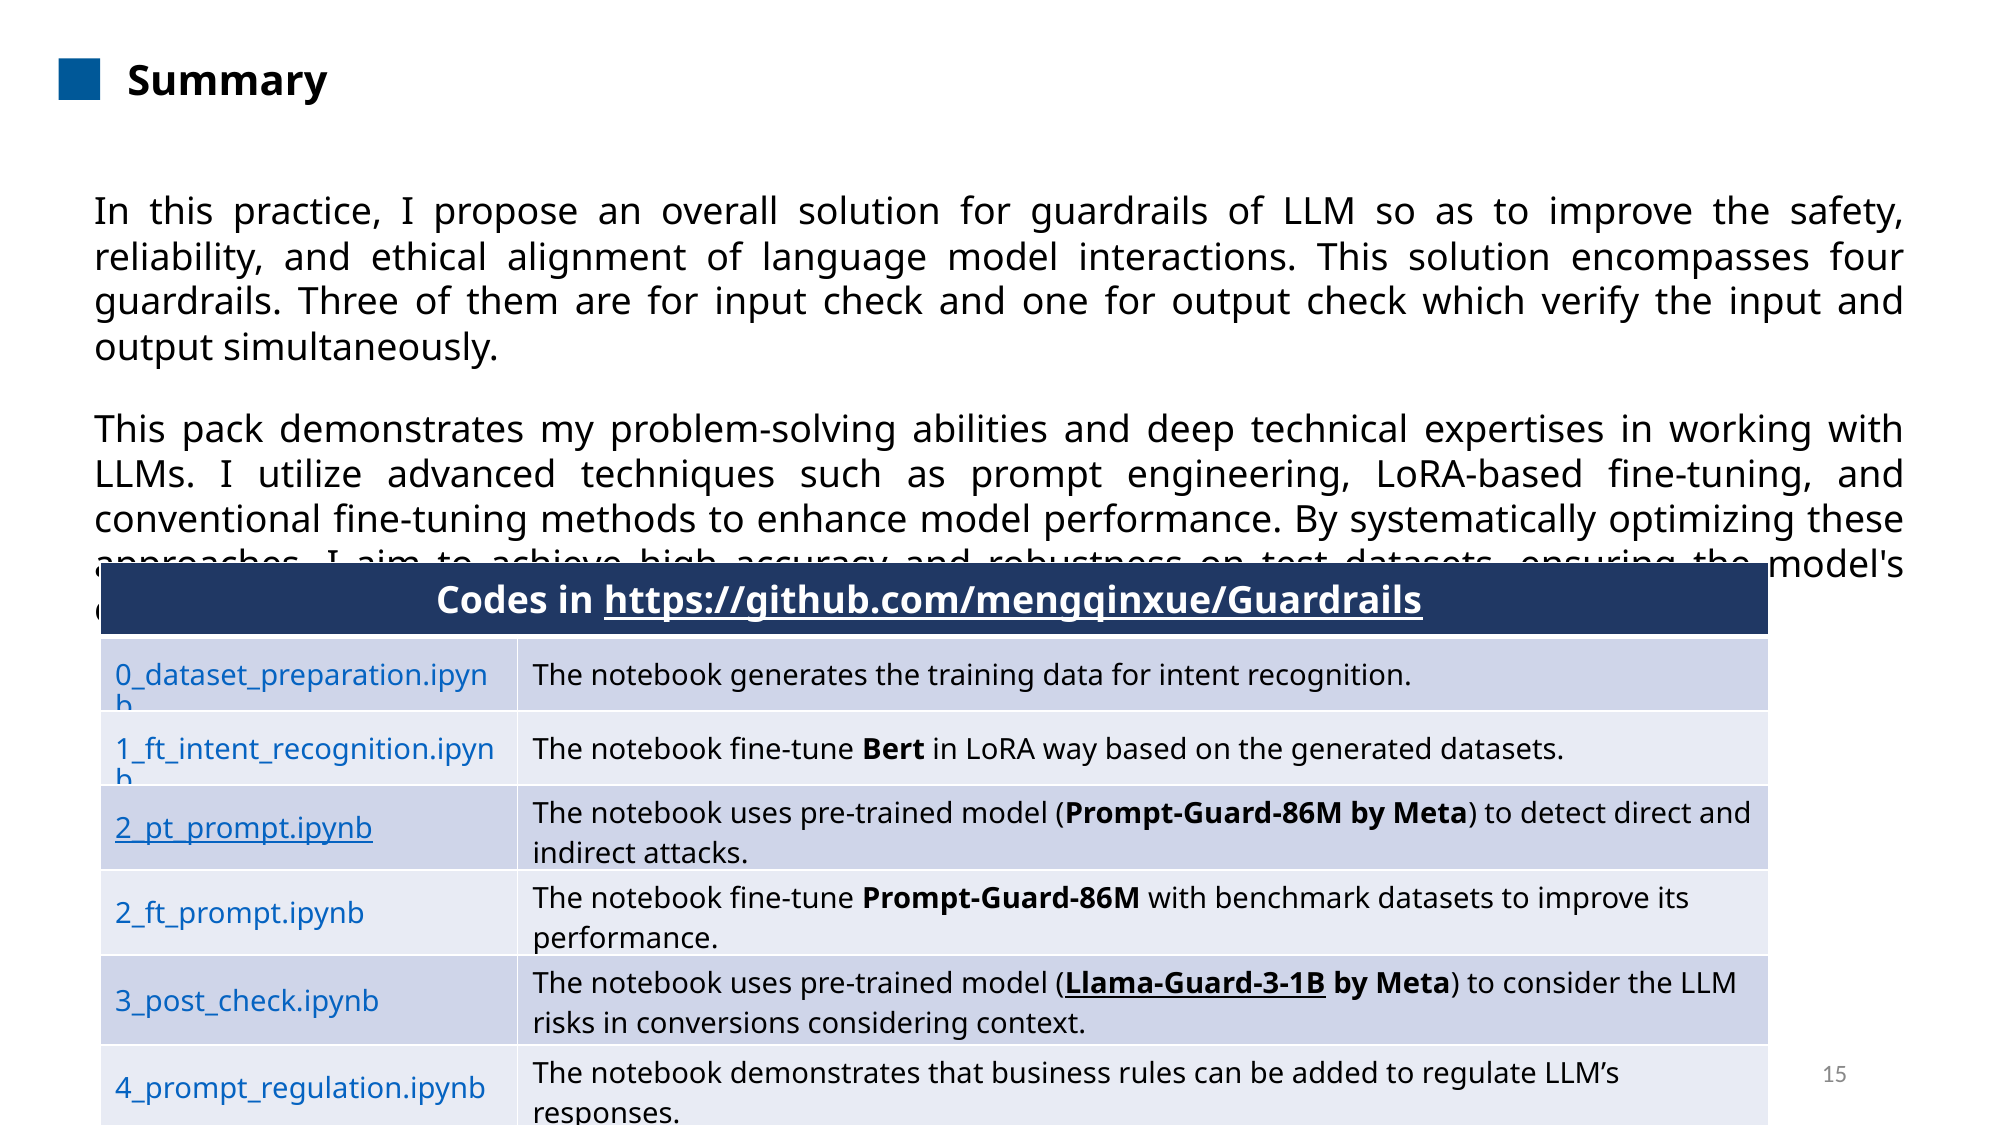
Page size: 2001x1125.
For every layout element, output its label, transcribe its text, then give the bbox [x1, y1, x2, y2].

table_cell 2_pt_prompt.ipynb [101, 786, 517, 869]
text_box [57, 57, 101, 101]
table_cell The notebook generates the training data for intent recognition. [518, 639, 1768, 710]
table_cell The notebook fine-tune Prompt-Guard-86M with benchmark datasets to improve its performance. [518, 871, 1768, 954]
table_cell 1_ft_intent_recognition.ipynb [101, 712, 517, 784]
table_cell 0_dataset_preparation.ipynb [101, 639, 517, 710]
table_header Codes in https://github.com/mengqinxue/Guardrails [101, 563, 1768, 634]
table_cell The notebook fine-tune Bert in LoRA way based on the generated datasets. [518, 712, 1768, 784]
table_cell 4_prompt_regulation.ipynb [101, 1046, 517, 1125]
text_box In this practice, I propose an overall solution for guardrails of LLM so as to improve the safety, reliability, and ethical alignment of language model interactions. This solution encompasses four guardrails. Three of them are for input check and one for output check which verify the input and output simultaneously. This pack demonstrates my problem-solving abilities and deep technical expertises in working with LLMs. I utilize advanced techniques such as prompt engineering, LoRA-based fine-tuning, and conventional fine-tuning methods to enhance model performance. By systematically optimizing these approaches, I aim to achieve high accuracy and robustness on test datasets, ensuring the model's effectiveness across various use cases. [79, 180, 1921, 638]
text_box Summary [112, 46, 1045, 112]
table_cell 3_post_check.ipynb [101, 956, 517, 1044]
table_cell The notebook demonstrates that business rules can be added to regulate LLM’s responses. [518, 1046, 1768, 1125]
table_cell The notebook uses pre-trained model (Llama-Guard-3-1B by Meta) to consider the LLM risks in conversions considering context. [518, 956, 1768, 1044]
table_cell 2_ft_prompt.ipynb [101, 871, 517, 954]
table_cell The notebook uses pre-trained model (Prompt-Guard-86M by Meta) to detect direct and indirect attacks. [518, 786, 1768, 869]
slide_number 14 [1412, 1042, 1863, 1103]
